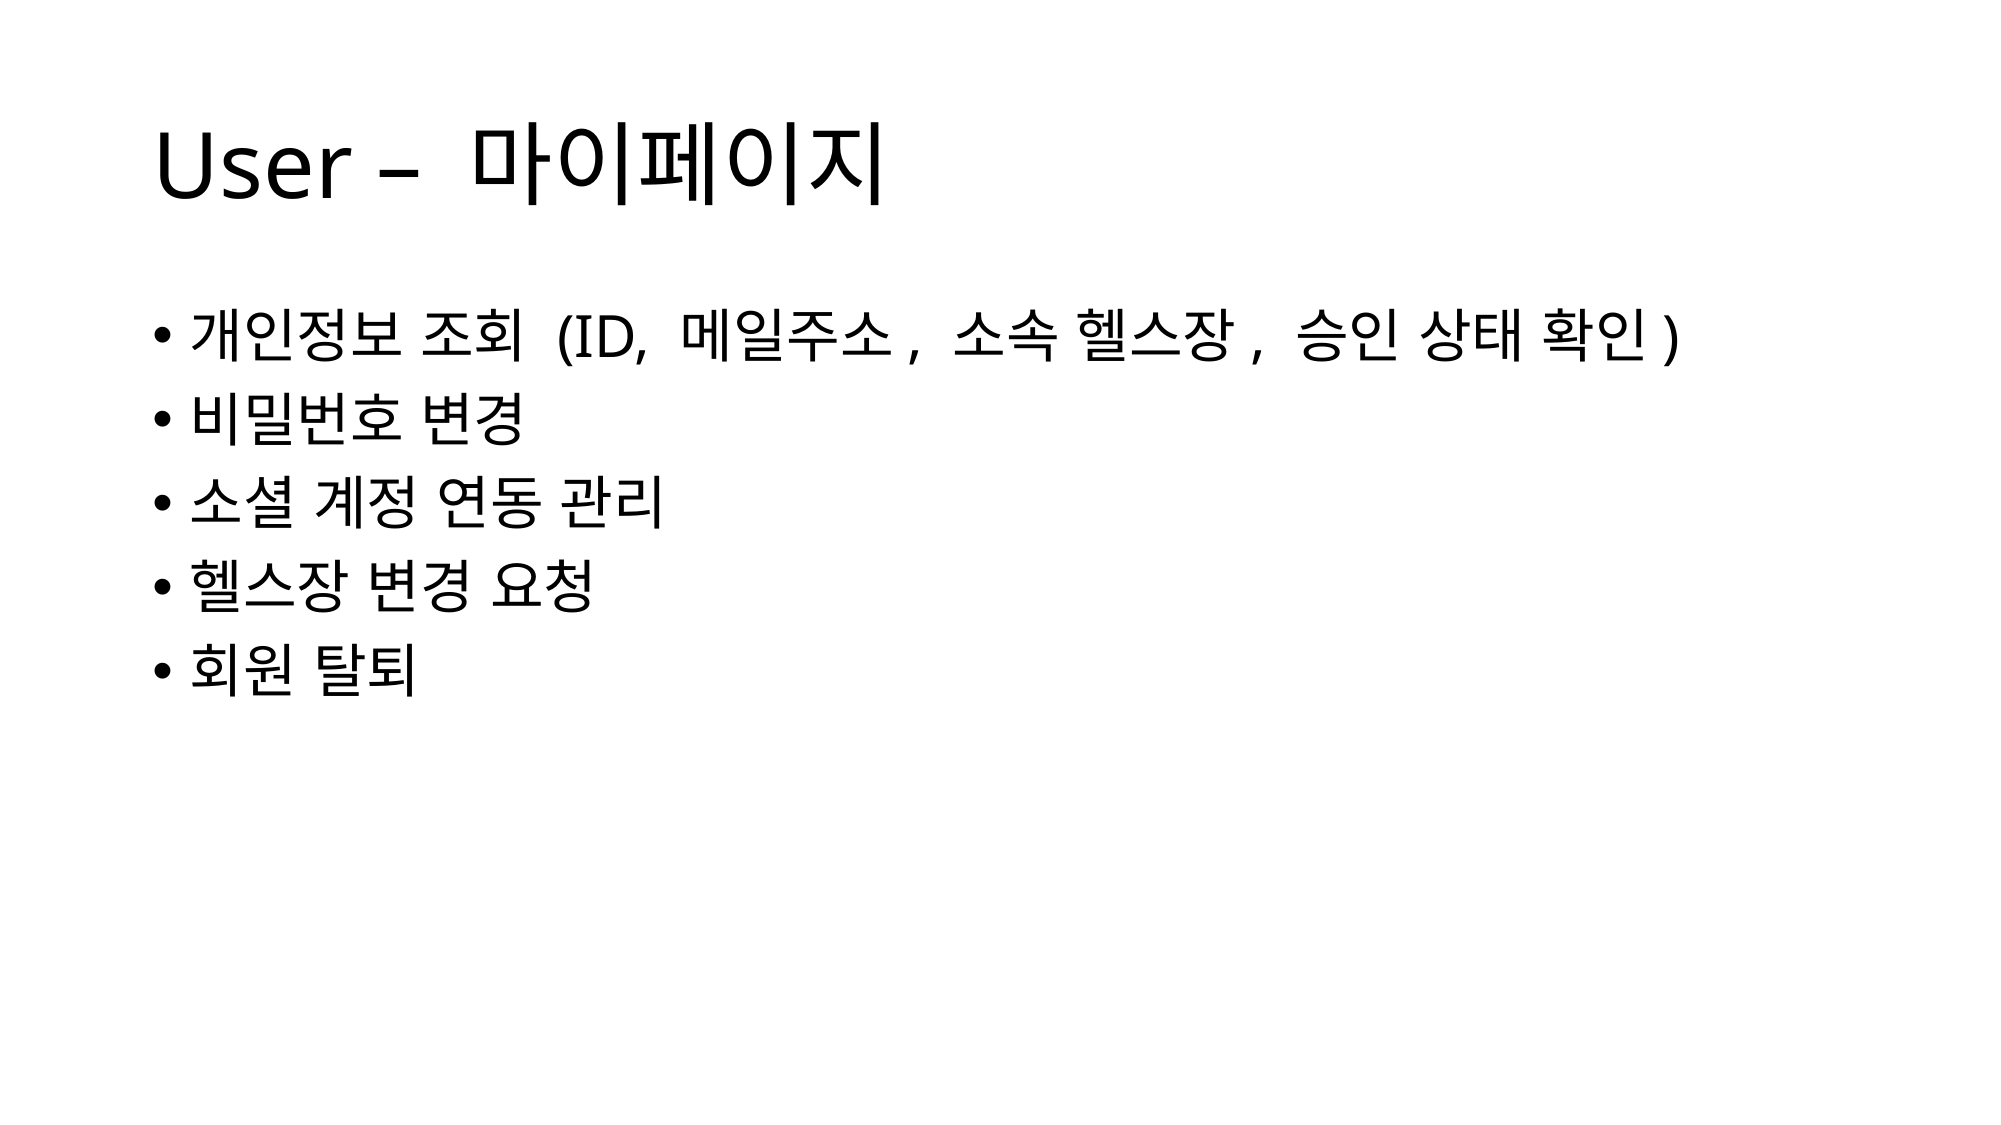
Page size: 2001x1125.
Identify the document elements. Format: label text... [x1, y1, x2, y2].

list 개인정보 조회 (ID, 메일주소, 소속 헬스장, 승인 상태 확인) 비밀번호 변경 소셜 계정 연동 관리 헬스장 변경 요청 회원 탈퇴 [137, 299, 1863, 1014]
title User – 마이페이지 [137, 59, 1863, 278]
